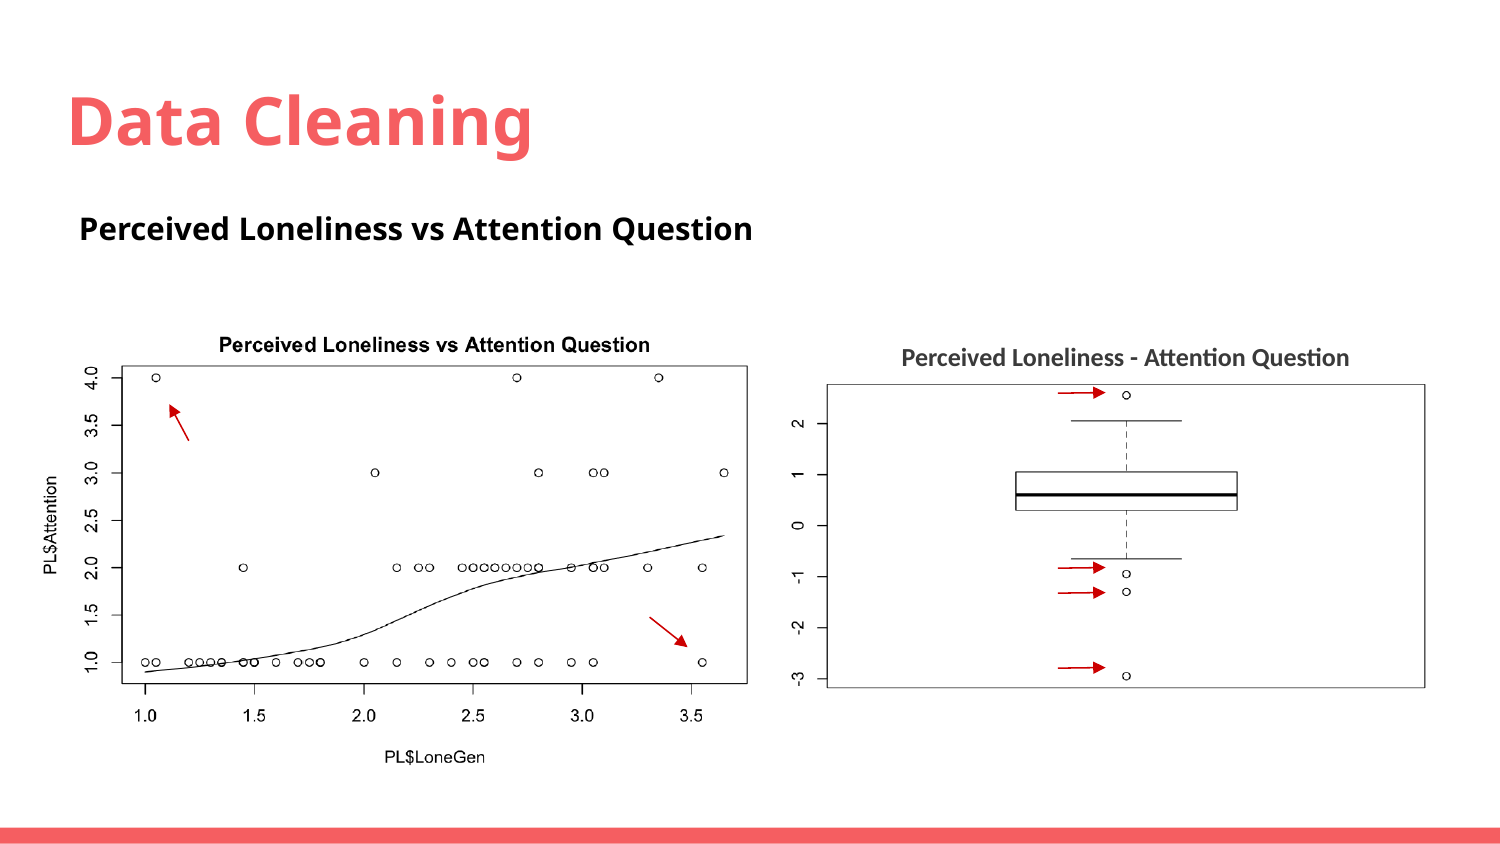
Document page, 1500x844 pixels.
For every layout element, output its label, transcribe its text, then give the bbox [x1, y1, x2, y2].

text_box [168, 403, 189, 441]
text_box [649, 616, 688, 648]
picture [780, 362, 1450, 719]
text_box Perceived Loneliness - Attention Question [886, 325, 1403, 361]
picture [28, 324, 771, 781]
list Perceived Loneliness vs Attention Question [63, 189, 1462, 274]
title Data Cleaning [51, 64, 1449, 167]
